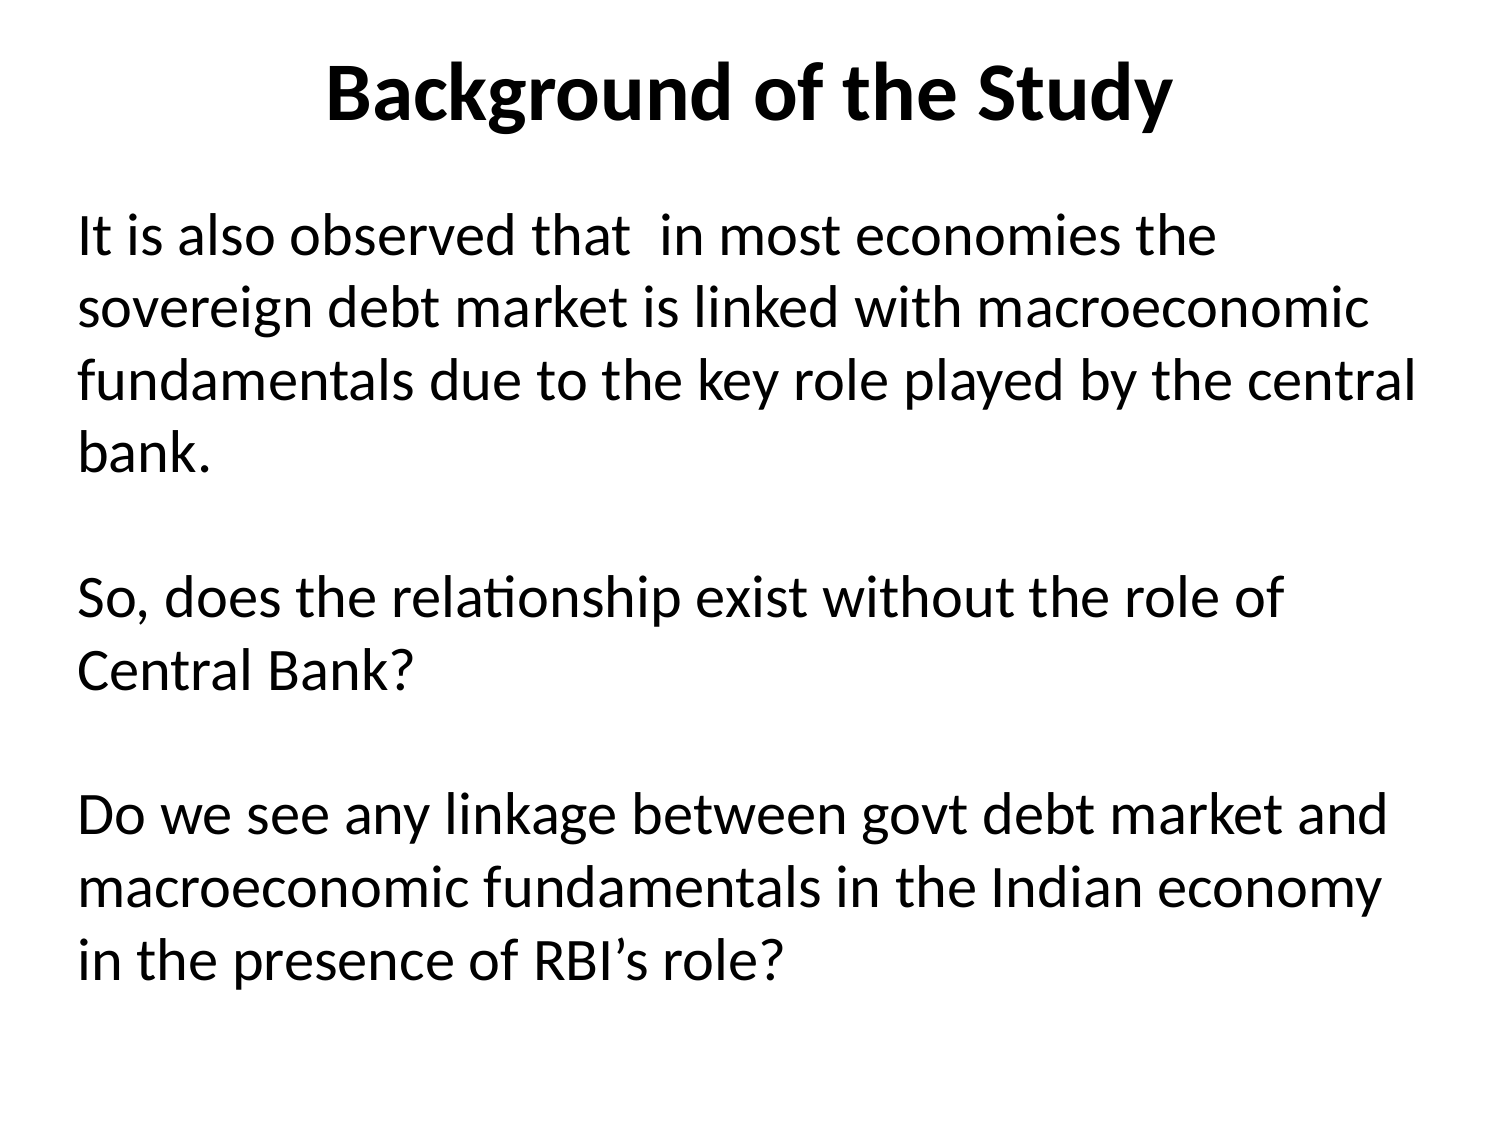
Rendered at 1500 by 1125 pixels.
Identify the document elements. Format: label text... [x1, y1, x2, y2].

title Background of the Study [112, 24, 1388, 150]
text_box It is also observed that in most economies the sovereign debt market is linked with macroeconomic fundamentals due to the key role played by the central bank. So, does the relationship exist without the role of Central Bank? Do we see any linkage between govt debt market and macroeconomic fundamentals in the Indian economy in the presence of RBI’s role? [62, 187, 1450, 1000]
